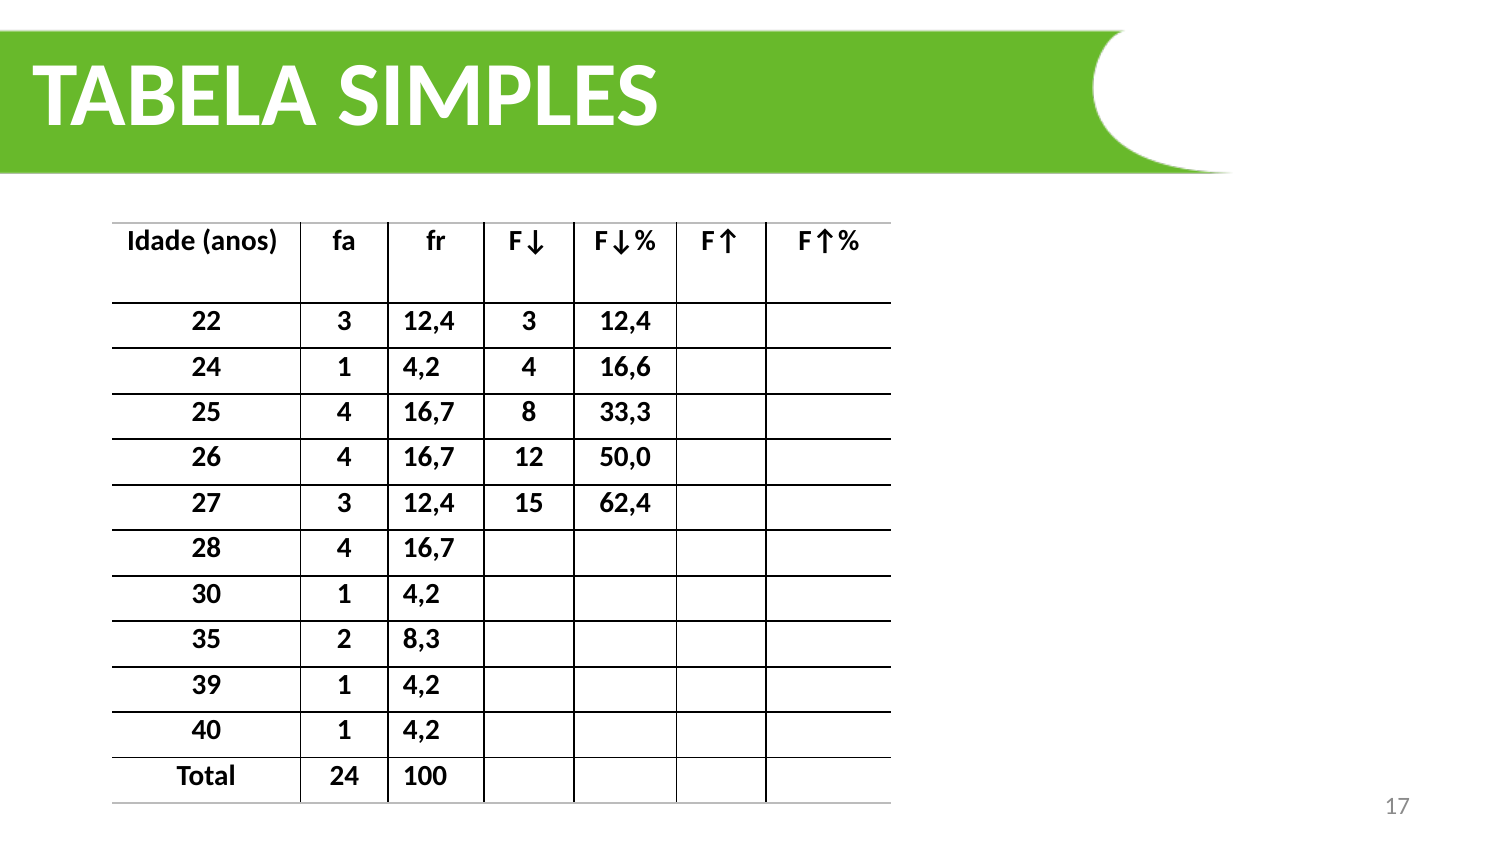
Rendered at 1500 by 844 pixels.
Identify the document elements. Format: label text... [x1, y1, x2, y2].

title TABELA SIMPLES [17, 32, 1368, 173]
table_cell [767, 304, 891, 347]
table_cell [677, 531, 765, 575]
table_cell 33,3 [575, 395, 676, 438]
table_cell 4,2 [389, 713, 483, 757]
table_cell [485, 577, 573, 620]
table_cell 4 [301, 531, 387, 575]
table_cell 4,2 [389, 668, 483, 711]
table_cell 12,4 [389, 304, 483, 347]
table_cell 27 [112, 486, 300, 529]
table_cell 4,2 [389, 577, 483, 620]
table_cell [575, 622, 676, 666]
table_cell 12,4 [389, 486, 483, 529]
table_cell Total [112, 758, 300, 802]
table_cell [677, 486, 765, 529]
table_cell 1 [301, 713, 387, 757]
table_cell [677, 440, 765, 484]
table_cell [767, 622, 891, 666]
table_cell 3 [301, 486, 387, 529]
slide_number 17 [1074, 782, 1425, 827]
table_cell [575, 668, 676, 711]
table_cell [677, 622, 765, 666]
table_cell 25 [112, 395, 300, 438]
table_cell 16,7 [389, 440, 483, 484]
table_cell 39 [112, 668, 300, 711]
table_cell 8 [485, 395, 573, 438]
table_cell 26 [112, 440, 300, 484]
table_cell 4 [485, 349, 573, 393]
table_cell 28 [112, 531, 300, 575]
table_cell 2 [301, 622, 387, 666]
table_cell 50,0 [575, 440, 676, 484]
table_header fa [301, 224, 387, 302]
table_cell [677, 395, 765, 438]
table_cell [767, 668, 891, 711]
table_cell [677, 758, 765, 802]
table_cell [767, 531, 891, 575]
table_cell [575, 713, 676, 757]
table_cell [767, 486, 891, 529]
picture [0, 0, 1500, 844]
table_cell [485, 531, 573, 575]
table_cell [485, 758, 573, 802]
table_cell 3 [301, 304, 387, 347]
table_cell [575, 577, 676, 620]
table_cell [767, 349, 891, 393]
table_cell 40 [112, 713, 300, 757]
table_cell 24 [301, 758, 387, 802]
table_cell [485, 668, 573, 711]
table_cell [677, 577, 765, 620]
table_cell [677, 668, 765, 711]
table_cell 4 [301, 395, 387, 438]
table_header Idade (anos) [112, 224, 300, 302]
table_cell 15 [485, 486, 573, 529]
table_cell [767, 713, 891, 757]
table_cell [767, 395, 891, 438]
table_cell [677, 349, 765, 393]
table_cell 12,4 [575, 304, 676, 347]
table_cell [575, 531, 676, 575]
table_cell 1 [301, 668, 387, 711]
table_cell [677, 713, 765, 757]
table_cell [677, 304, 765, 347]
table_header F↑ [677, 224, 765, 302]
table_cell [485, 622, 573, 666]
table_cell 1 [301, 577, 387, 620]
table_cell 1 [301, 349, 387, 393]
table_cell 24 [112, 349, 300, 393]
table_cell 30 [112, 577, 300, 620]
table_cell [485, 713, 573, 757]
table_cell 4,2 [389, 349, 483, 393]
table_cell 3 [485, 304, 573, 347]
table_cell 22 [112, 304, 300, 347]
table_header F↓% [575, 224, 676, 302]
table_cell 100 [389, 758, 483, 802]
table_cell 8,3 [389, 622, 483, 666]
table_cell [767, 758, 891, 802]
table_header F↑% [767, 224, 891, 302]
table_cell [767, 440, 891, 484]
table_cell 16,6 [575, 349, 676, 393]
table_cell [575, 758, 676, 802]
table_header F↓ [485, 224, 573, 302]
table_cell 62,4 [575, 486, 676, 529]
table_cell 4 [301, 440, 387, 484]
table_header fr [389, 224, 483, 302]
table_cell 35 [112, 622, 300, 666]
table_cell [767, 577, 891, 620]
table_cell 12 [485, 440, 573, 484]
table_cell 16,7 [389, 531, 483, 575]
table_cell 16,7 [389, 395, 483, 438]
